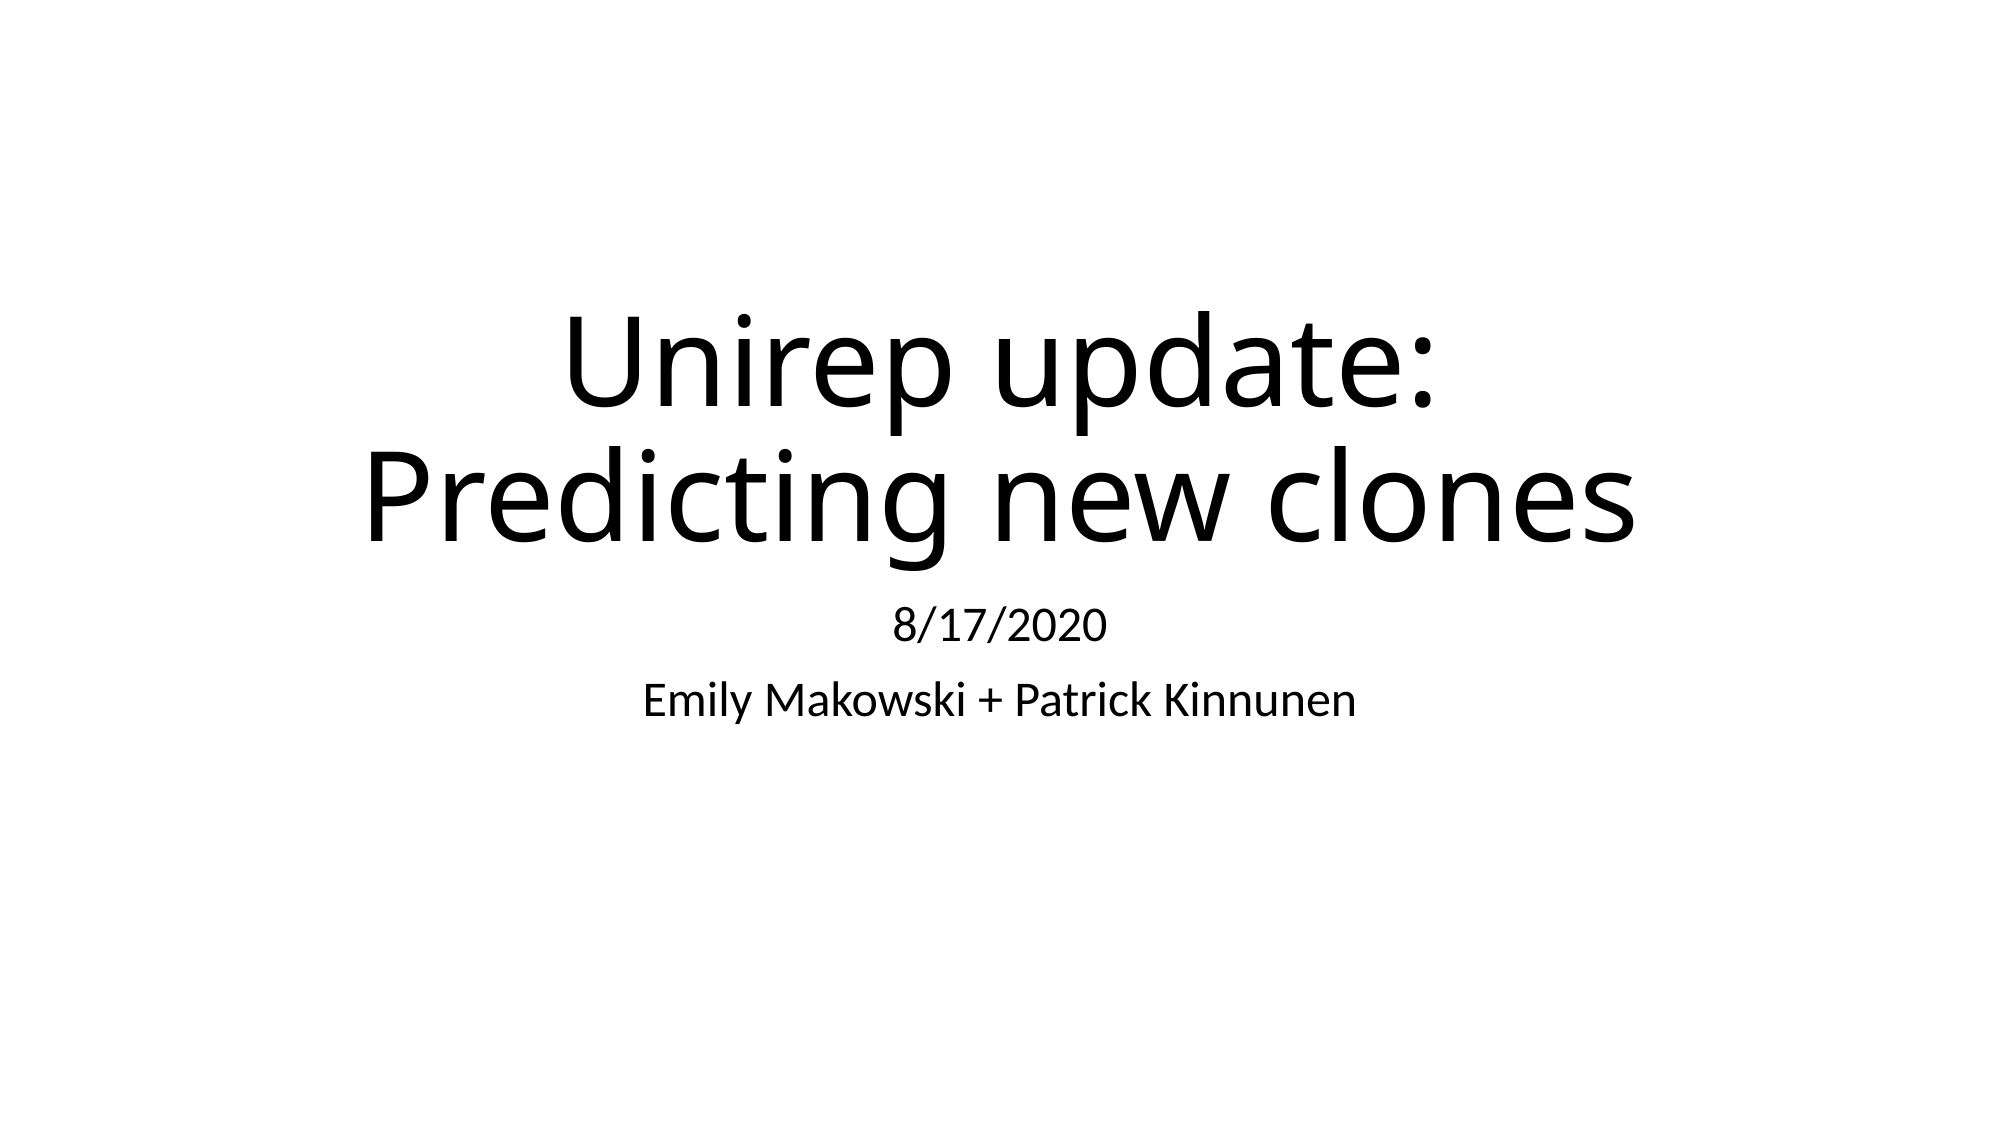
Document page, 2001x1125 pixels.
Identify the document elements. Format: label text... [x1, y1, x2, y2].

subtitle 8/17/2020 Emily Makowski + Patrick Kinnunen [249, 590, 1750, 863]
title Unirep update: Predicting new clones [249, 184, 1750, 576]
